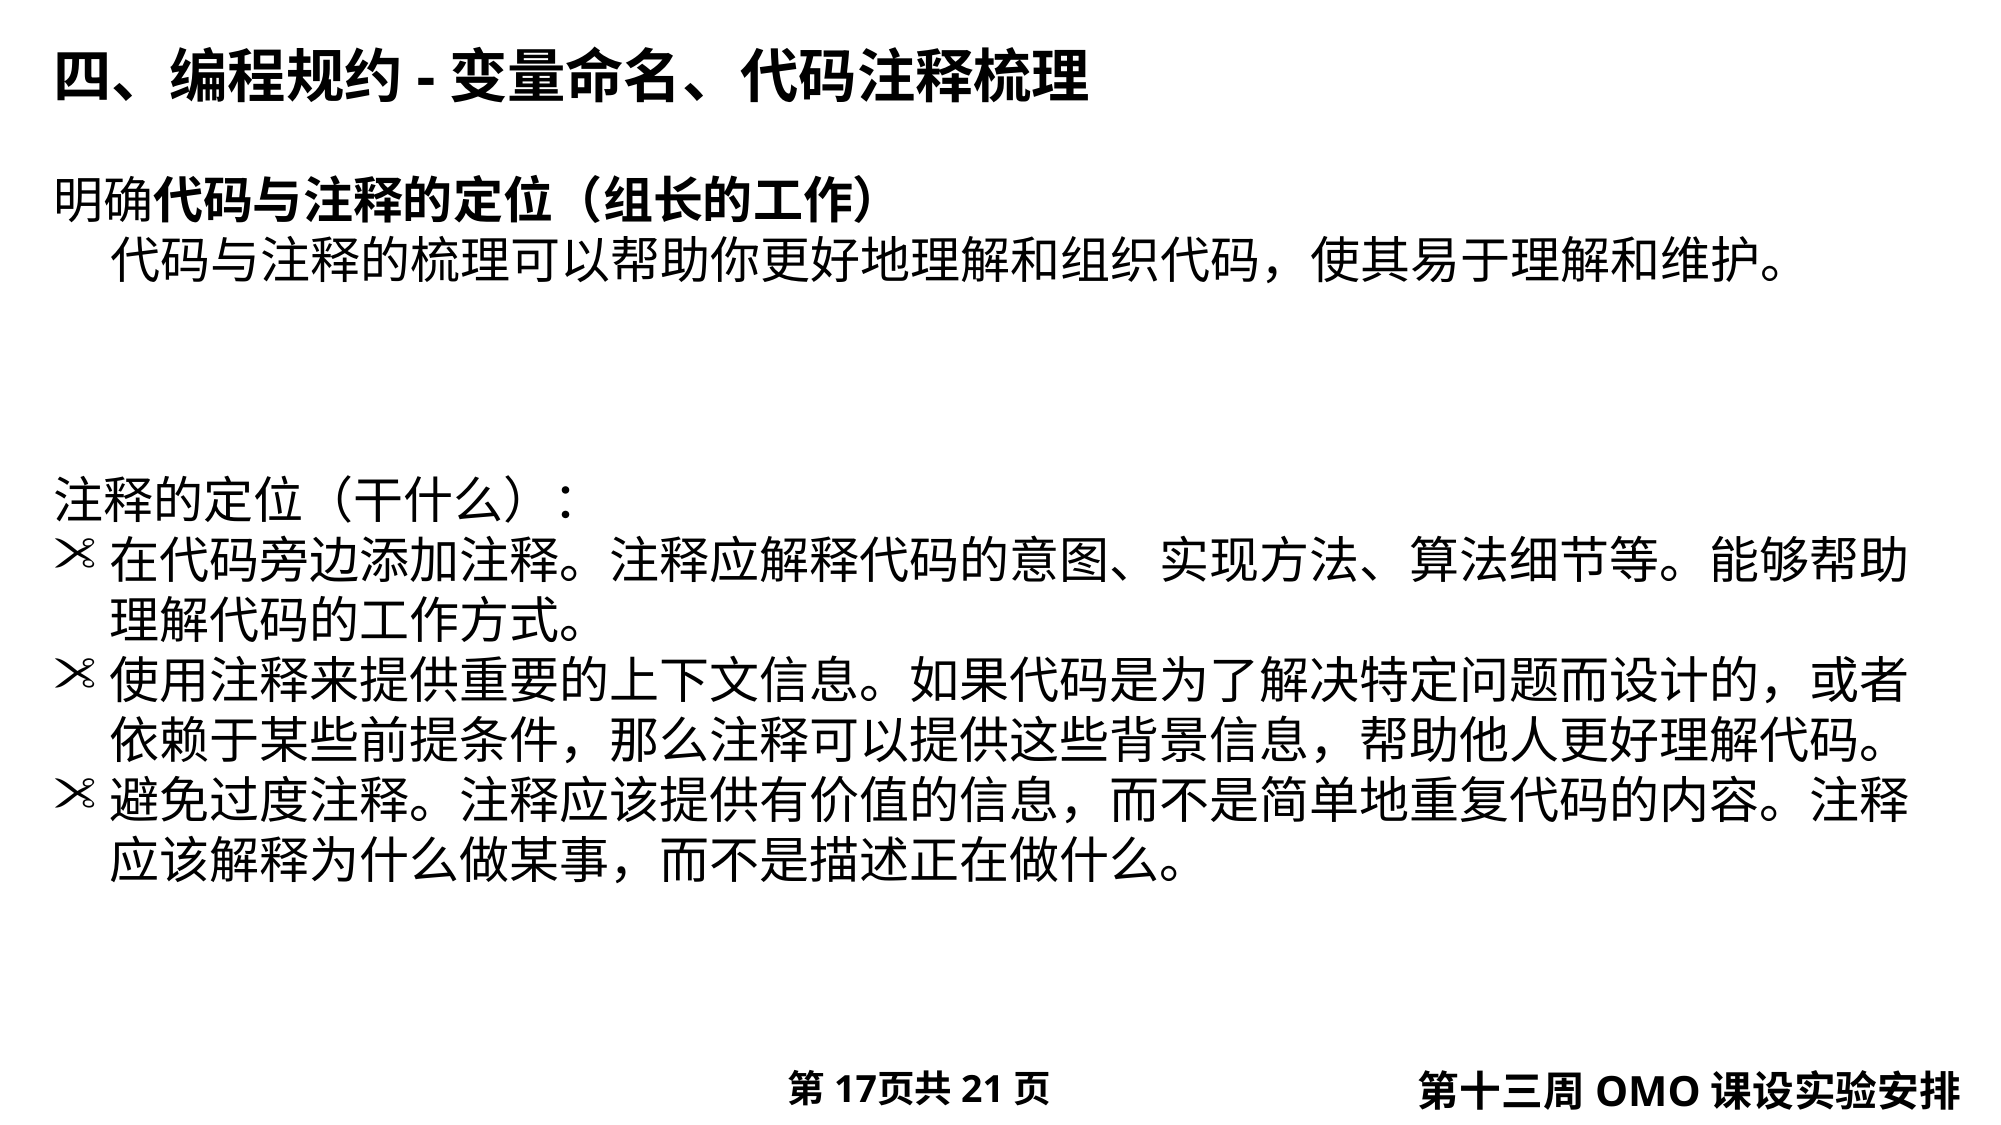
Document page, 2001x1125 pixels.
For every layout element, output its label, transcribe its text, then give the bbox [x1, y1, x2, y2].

text_box 第页共21页 [767, 1057, 1071, 1125]
text_box 四、编程规约-变量命名、代码注释梳理 明确代码与注释的定位（组长的工作） 代码与注释的梳理可以帮助你更好地理解和组织代码，使其易于理解和维护。 注释的定位（干什么）： 在代码旁边添加注释。注释应解释代码的意图、实现方法、算法细节等。能够帮助理解代码的工作方式。 使用注释来提供重要的上下文信息。如果代码是为了解决特定问题而设计的，或者依赖于某些前提条件，那么注释可以提供这些背景信息，帮助他人更好理解代码。 避免过度注释。注释应该提供有价值的信息，而不是简单地重复代码的内容。注释应该解释为什么做某事，而不是描述正在做什么。 [38, 31, 1942, 1010]
text_box 第十三周OMO课设实验安排 [1403, 1057, 2000, 1124]
